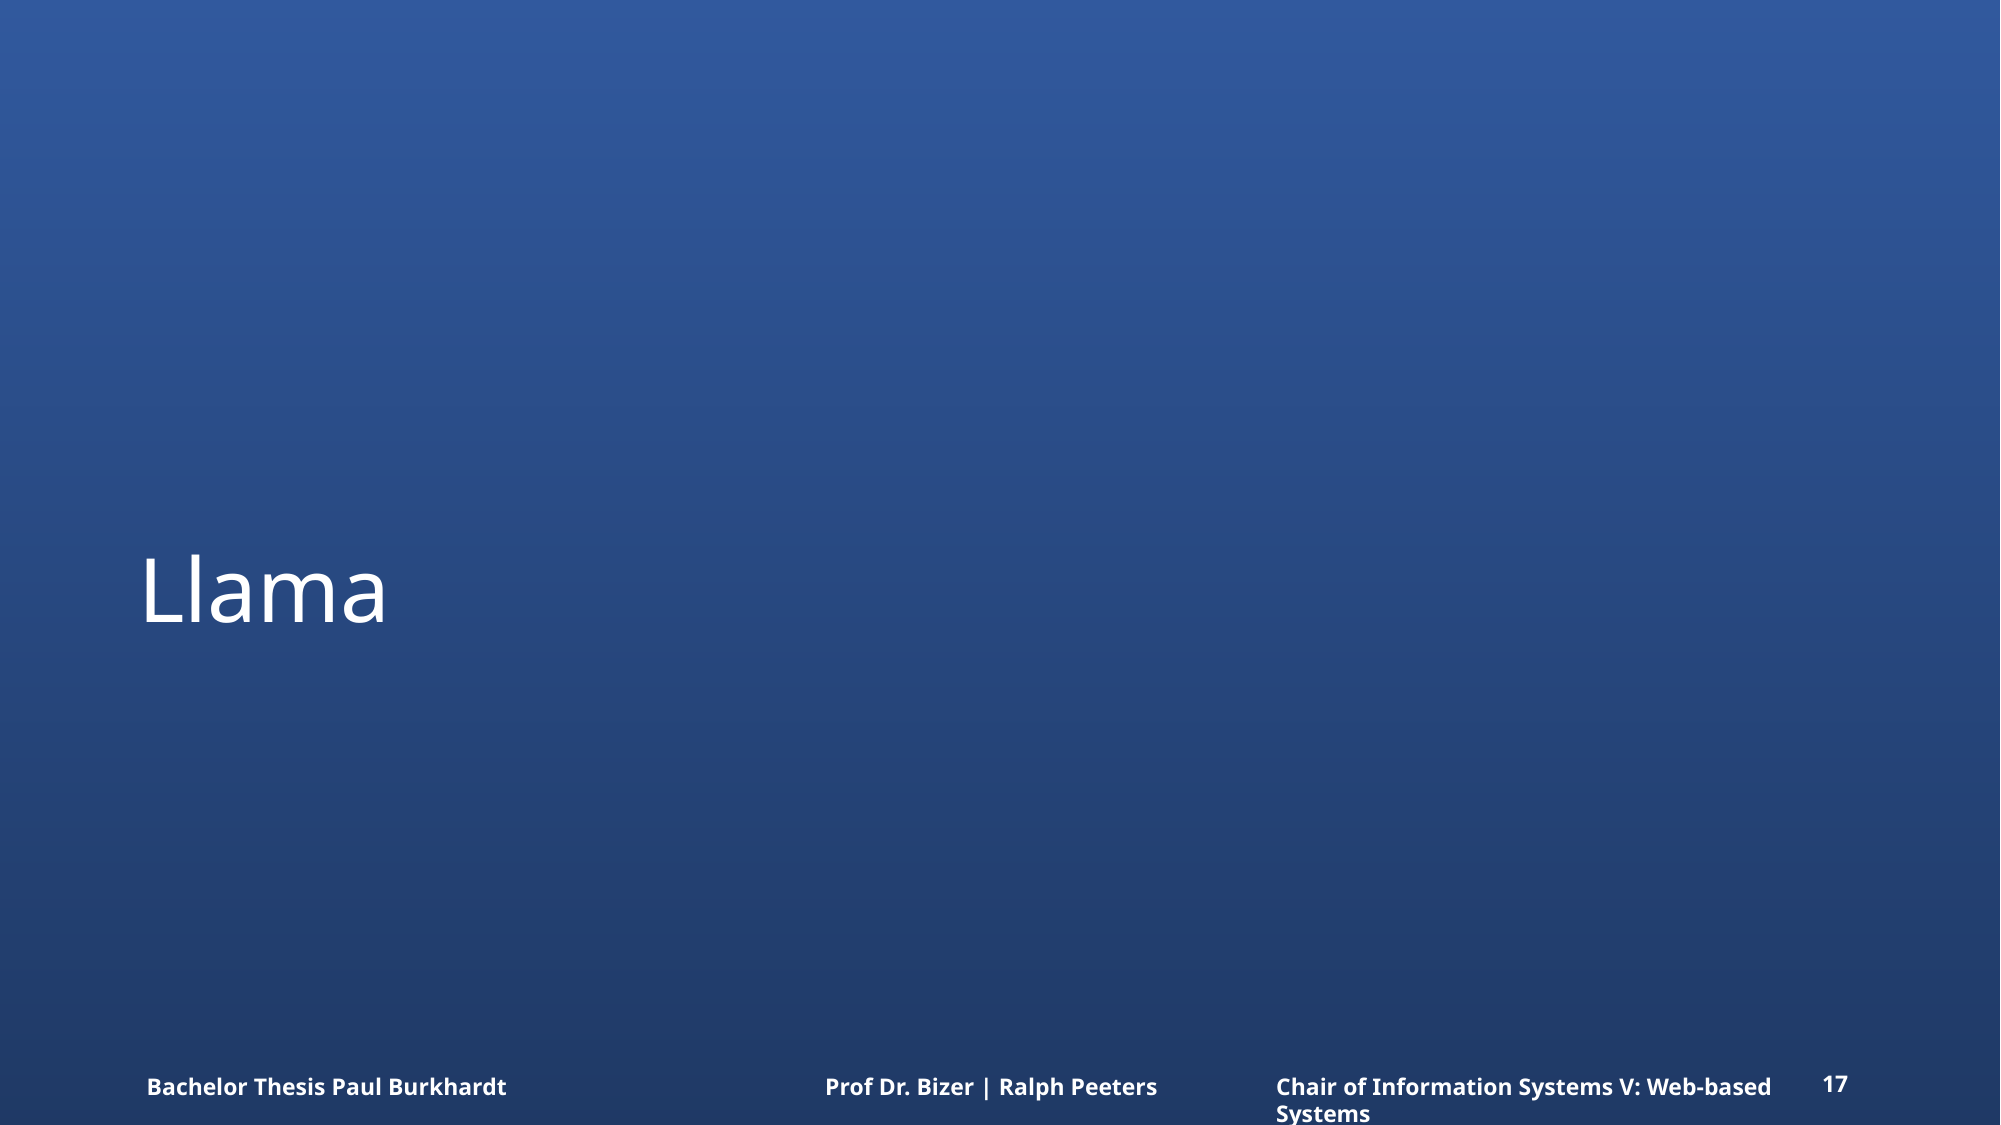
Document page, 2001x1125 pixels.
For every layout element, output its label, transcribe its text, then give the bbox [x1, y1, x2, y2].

title Llama [138, 447, 1863, 749]
